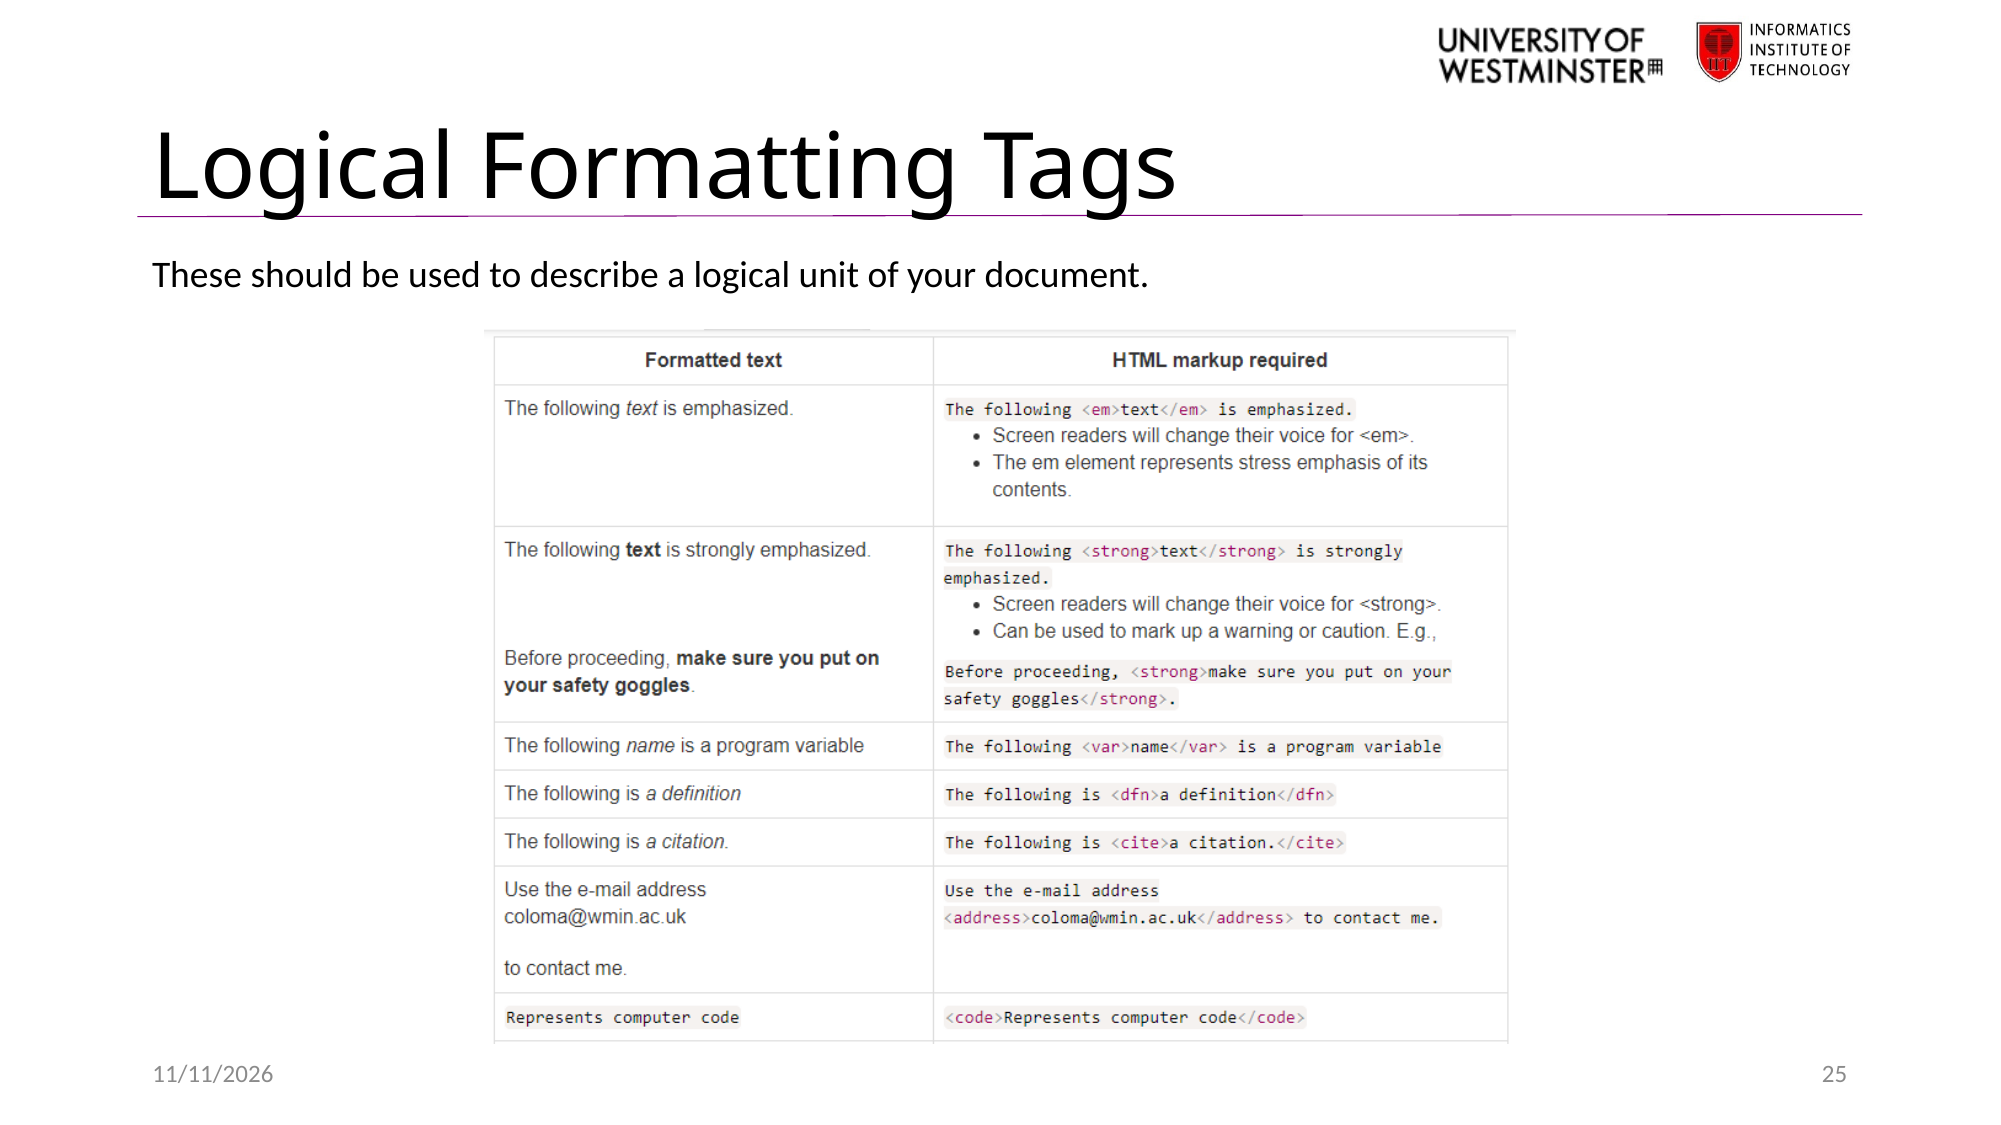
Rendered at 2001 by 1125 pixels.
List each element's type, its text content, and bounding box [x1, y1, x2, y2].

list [484, 329, 1516, 1044]
picture [1425, 5, 1863, 59]
title Logical Formatting Tags [137, 59, 1863, 278]
text_box These should be used to describe a logical unit of your document. [137, 242, 1786, 303]
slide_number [137, 1042, 588, 1103]
slide_number 25 [1412, 1042, 1863, 1103]
